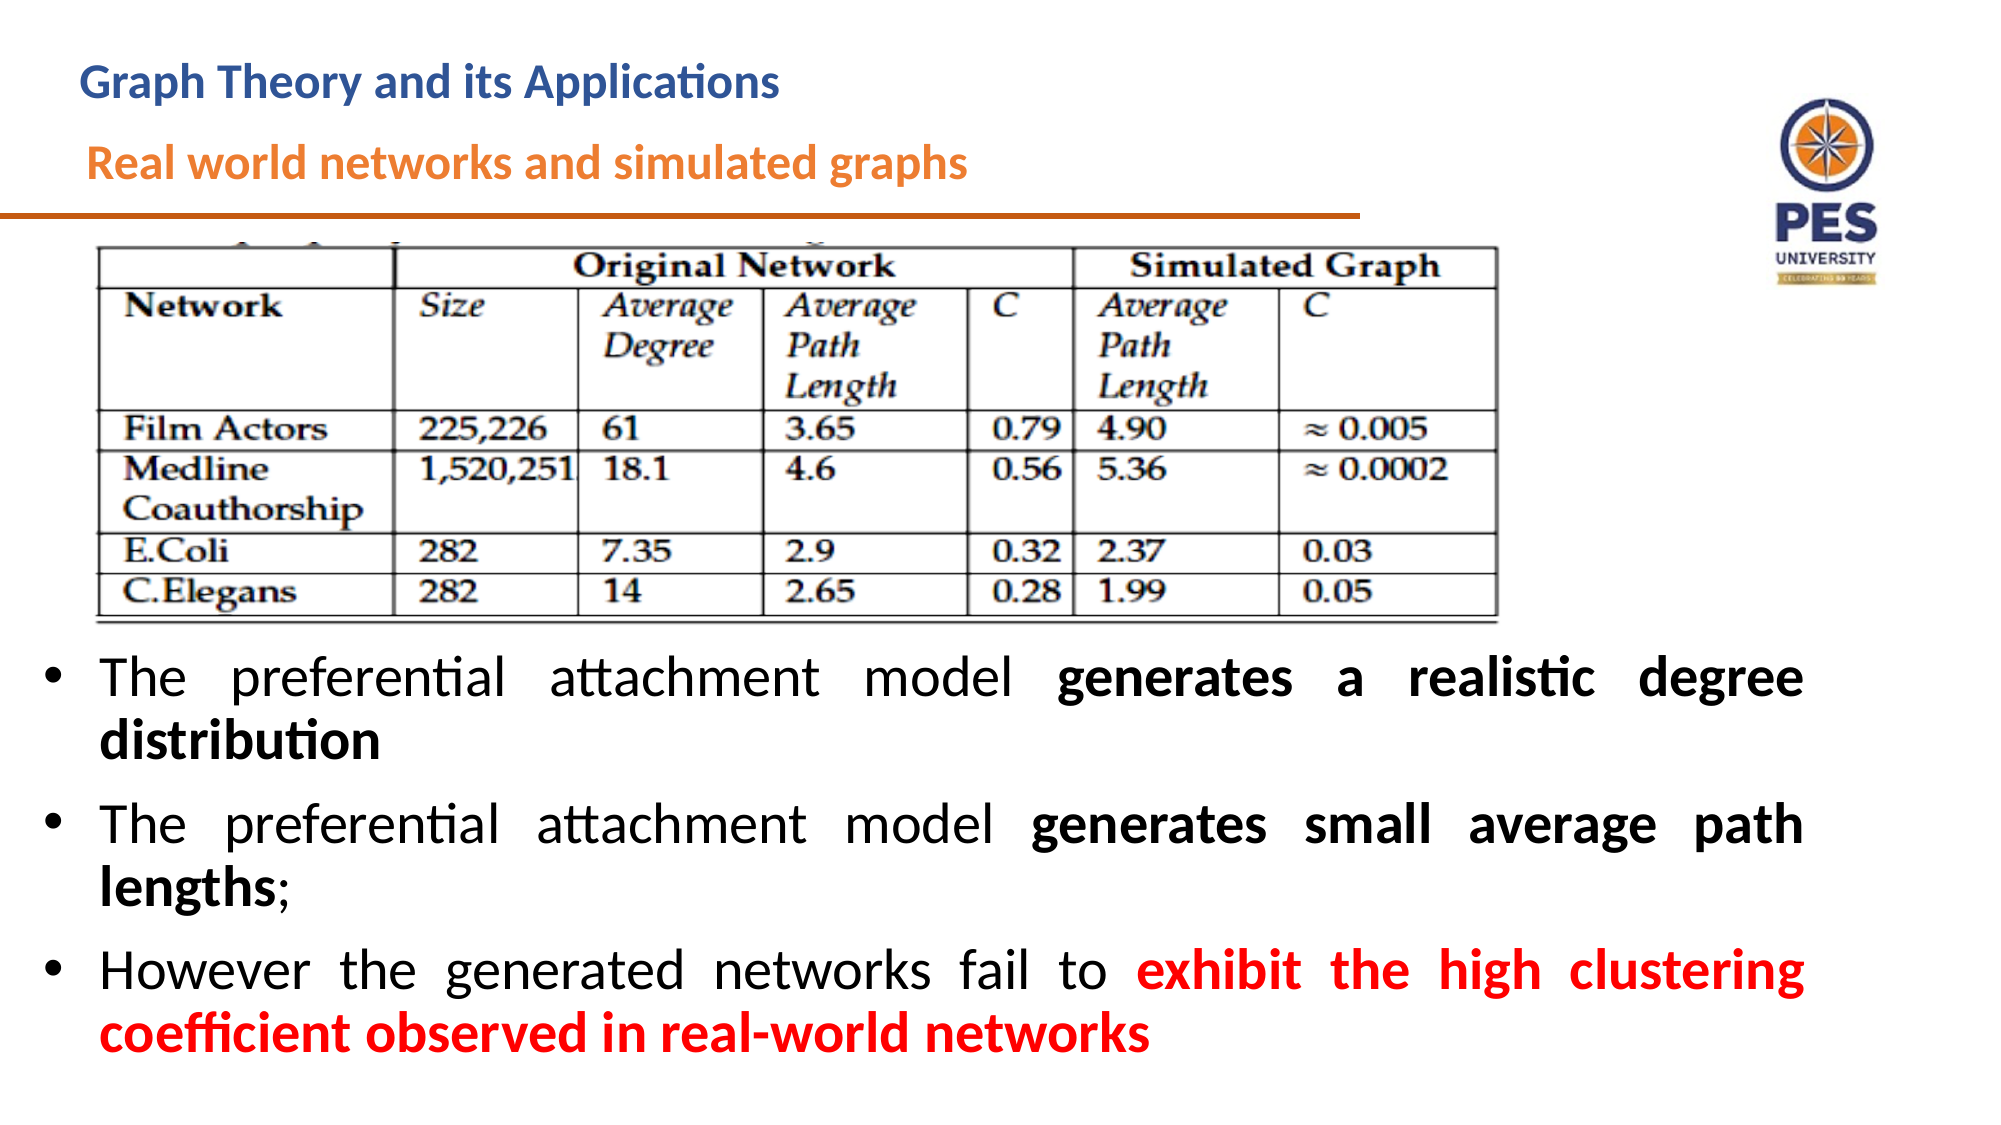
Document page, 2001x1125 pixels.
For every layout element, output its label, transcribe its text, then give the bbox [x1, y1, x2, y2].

text_box Graph Theory and its Applications [64, 41, 1295, 117]
text_box Real world networks and simulated graphs [71, 122, 1384, 198]
picture [0, 242, 1630, 657]
text_box The preferential attachment model generates a realistic degree distribution The preferential attachment model generates small average path lengths; However the generated networks fail to exhibit the high clustering coefficient observed in real-world networks [10, 638, 1820, 1125]
picture [1748, 93, 1902, 291]
